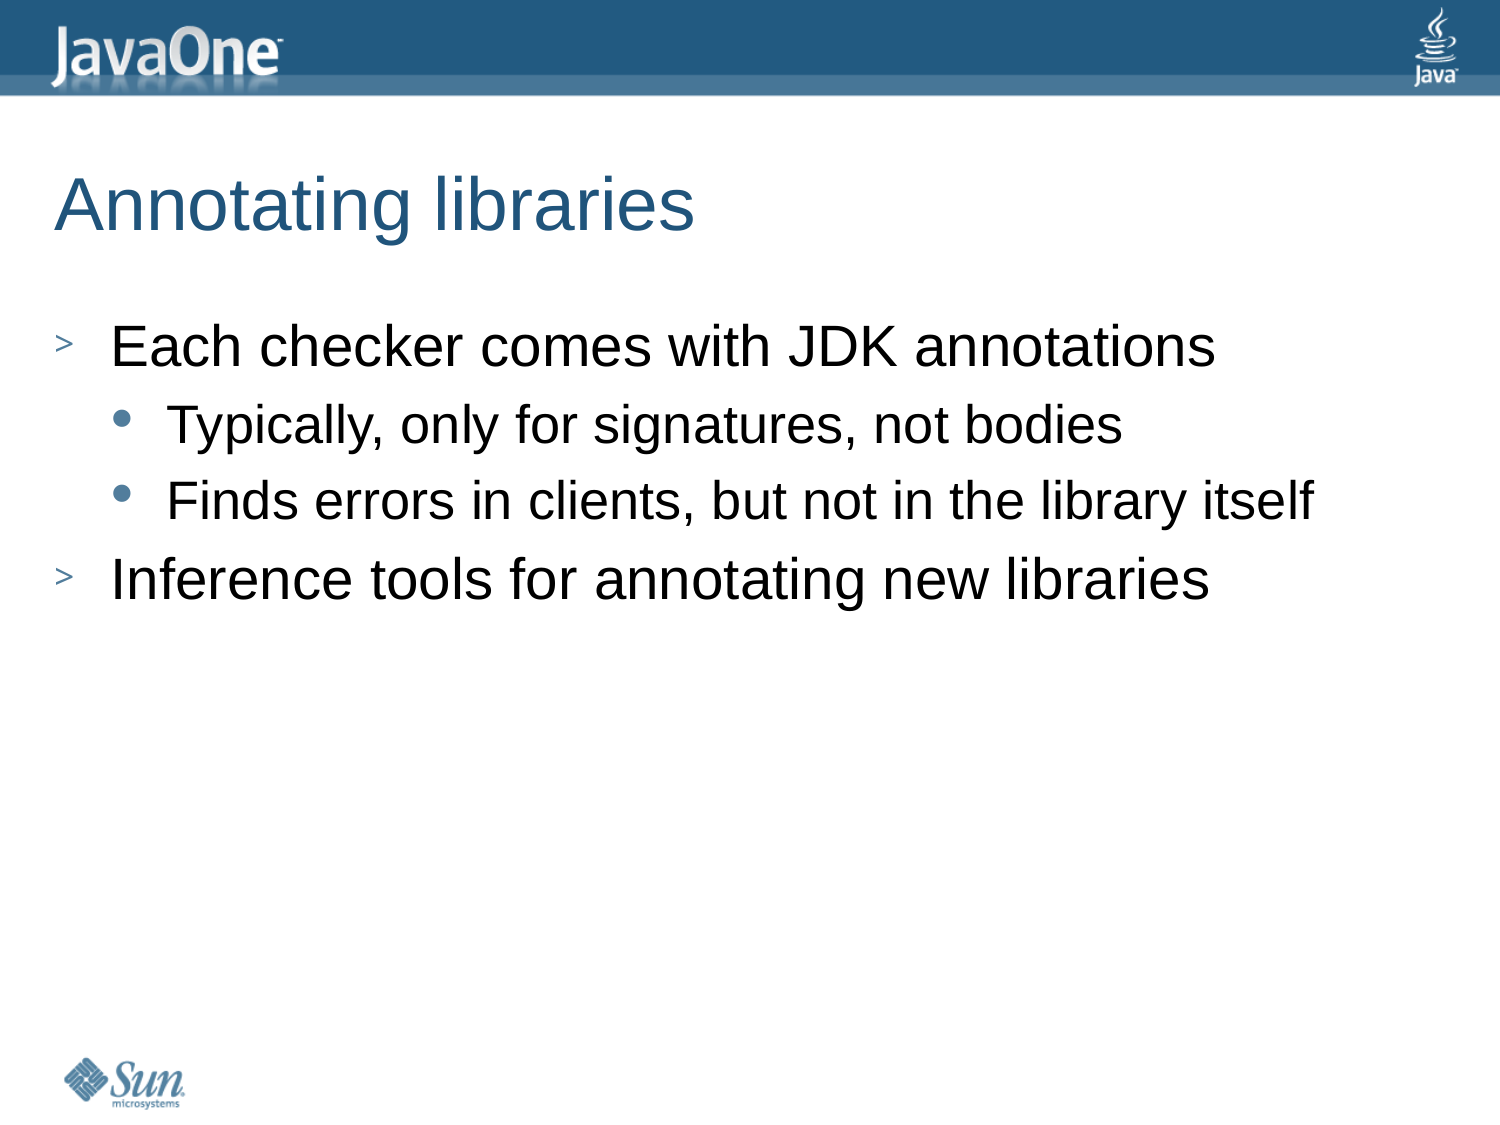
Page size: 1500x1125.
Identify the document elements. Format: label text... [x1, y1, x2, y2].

picture [0, 0, 1500, 1125]
list Each checker comes with JDK annotations Typically, only for signatures, not bodies Finds errors in clients, but not in the library itself Inference tools for annotating new libraries [39, 300, 1431, 1048]
title Annotating libraries [39, 112, 1431, 300]
